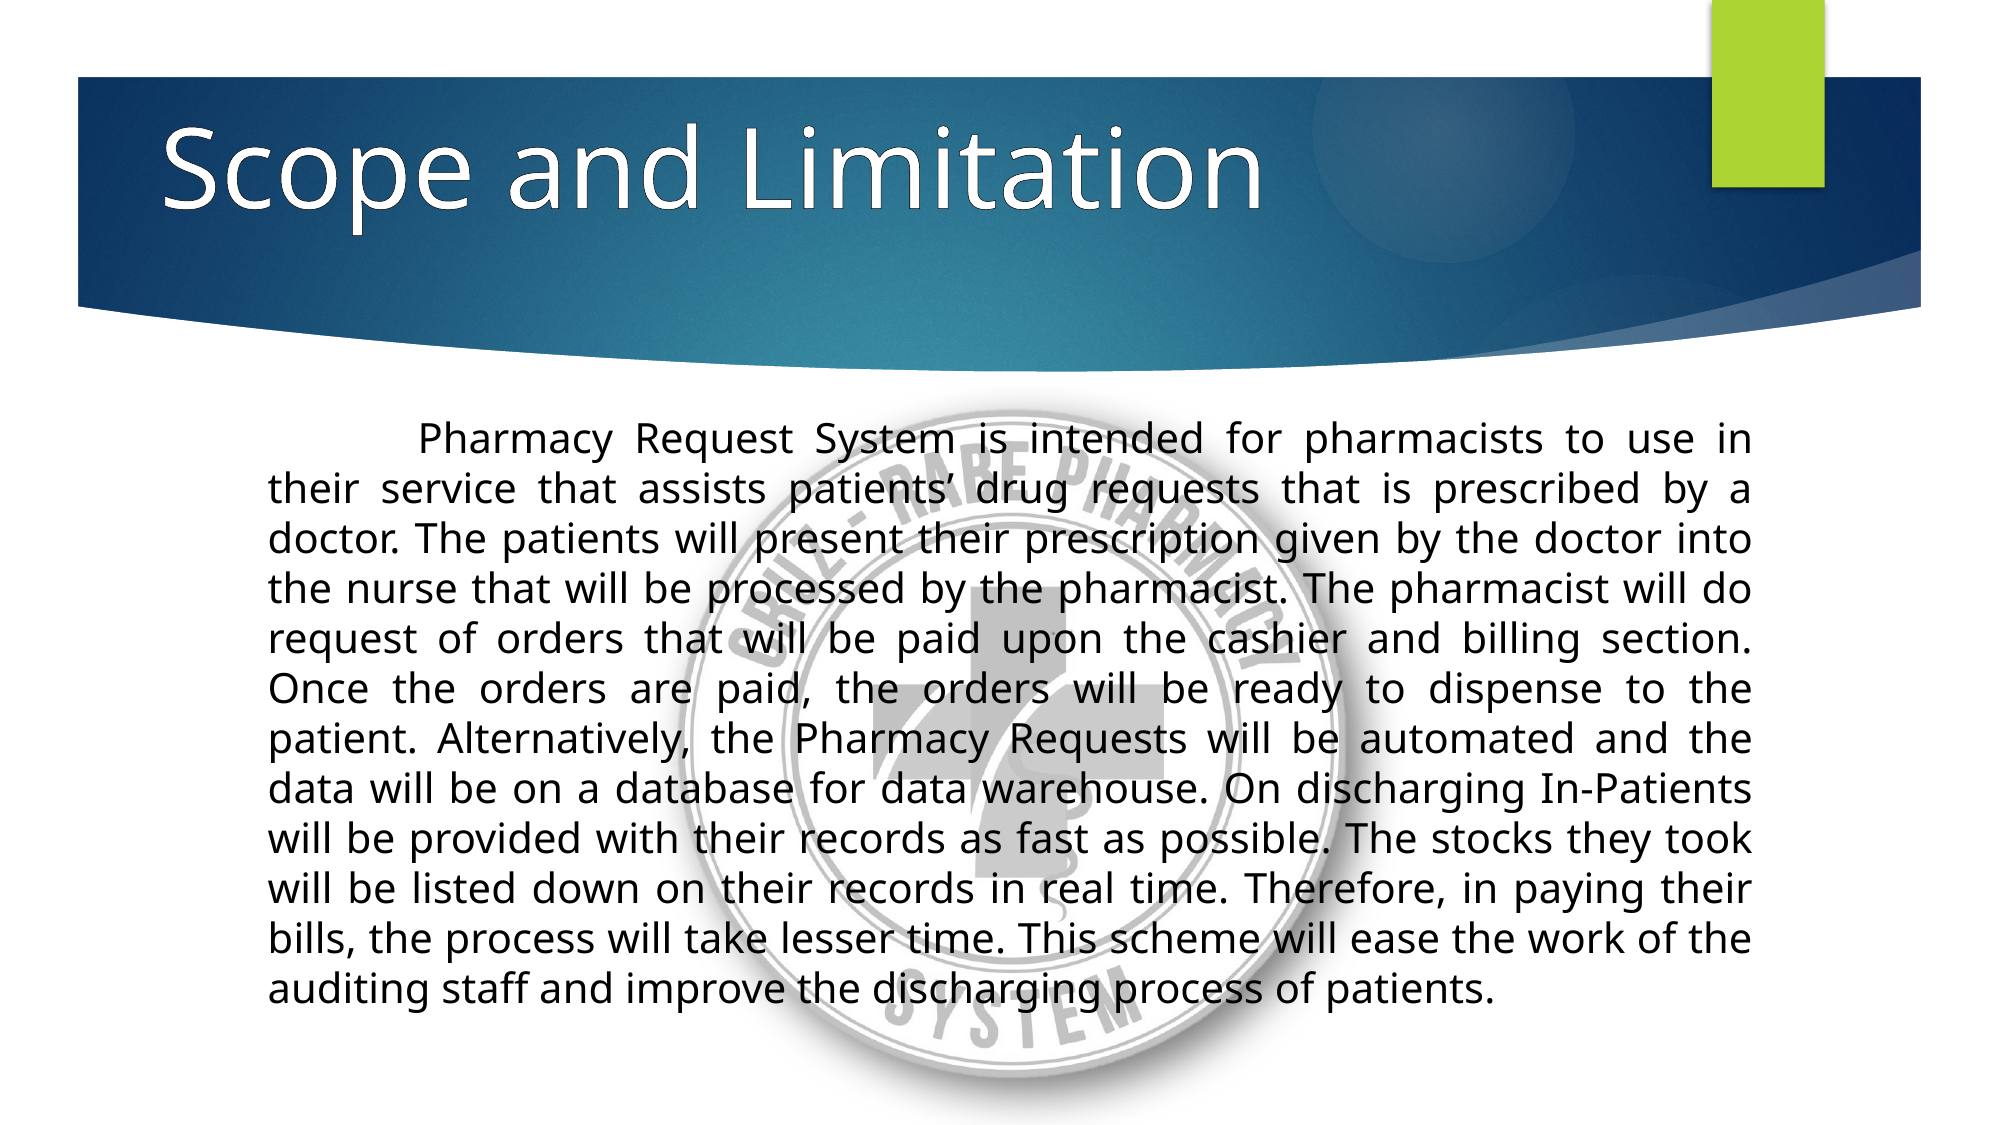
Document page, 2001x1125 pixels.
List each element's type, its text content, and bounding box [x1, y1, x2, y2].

text_box Pharmacy Request System is intended for pharmacists to use in their service that assists patients’ drug requests that is prescribed by a doctor. The patients will present their prescription given by the doctor into the nurse that will be processed by the pharmacist. The pharmacist will do request of orders that will be paid upon the cashier and billing section. Once the orders are paid, the orders will be ready to dispense to the patient. Alternatively, the Pharmacy Requests will be automated and the data will be on a database for data warehouse. On discharging In-Patients will be provided with their records as fast as possible. The stocks they took will be listed down on their records in real time. Therefore, in paying their bills, the process will take lesser time. This scheme will ease the work of the auditing staff and improve the discharging process of patients. [1433, 403, 1769, 1019]
picture [592, 321, 1429, 1125]
text_box Scope and Limitation [143, 88, 1284, 239]
text_box Pharmacy Request System is intended for pharmacists to use in their service that assists patients’ drug requests that is prescribed by a doctor. The patients will present their prescription given by the doctor into the nurse that will be processed by the pharmacist. The pharmacist will do request of orders that will be paid upon the cashier and billing section. Once the orders are paid, the orders will be ready to dispense to the patient. Alternatively, the Pharmacy Requests will be automated and the data will be on a database for data warehouse. On discharging In-Patients will be provided with their records as fast as possible. The stocks they took will be listed down on their records in real time. Therefore, in paying their bills, the process will take lesser time. This scheme will ease the work of the auditing staff and improve the discharging process of patients. [252, 403, 586, 1019]
